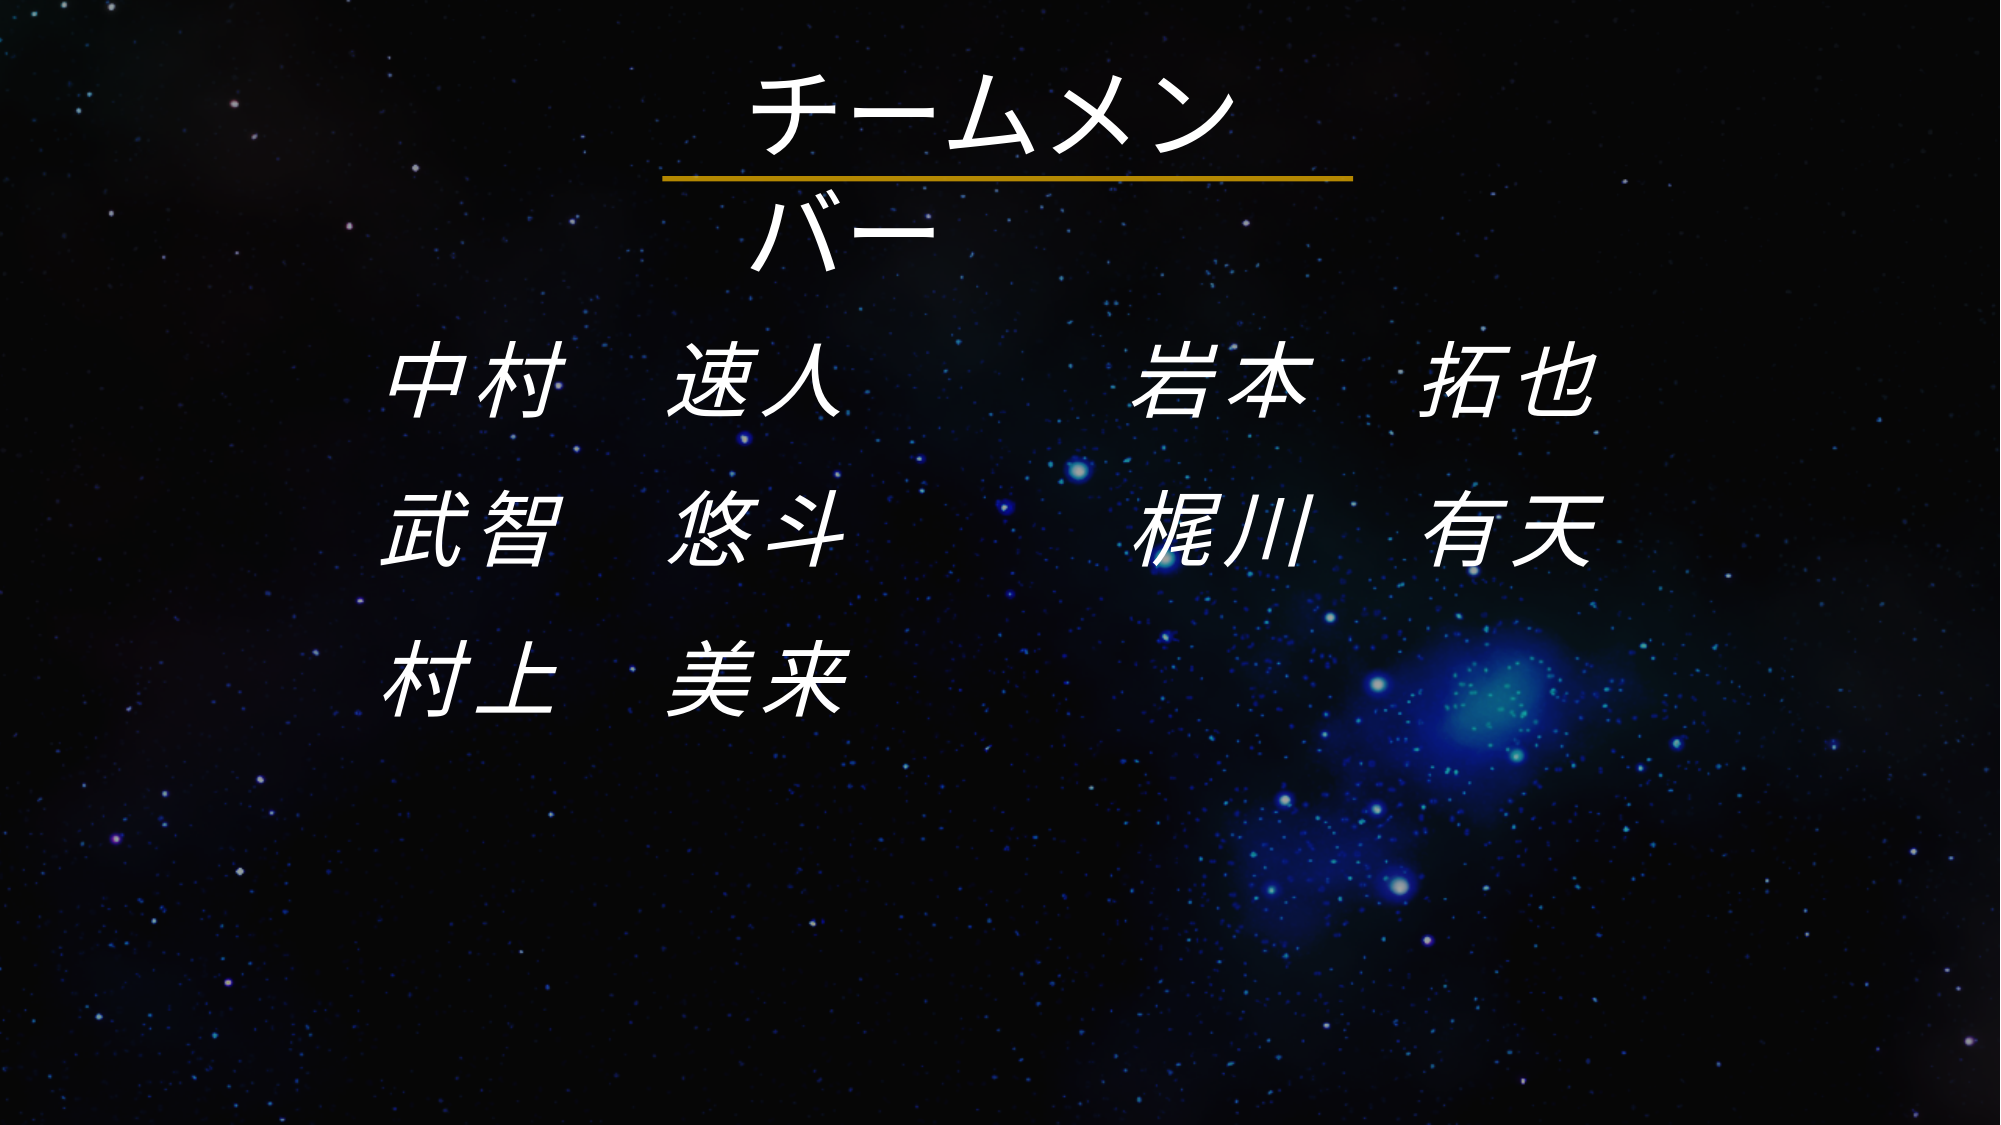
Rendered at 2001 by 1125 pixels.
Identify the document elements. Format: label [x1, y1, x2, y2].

list [0, 0, 2000, 1125]
